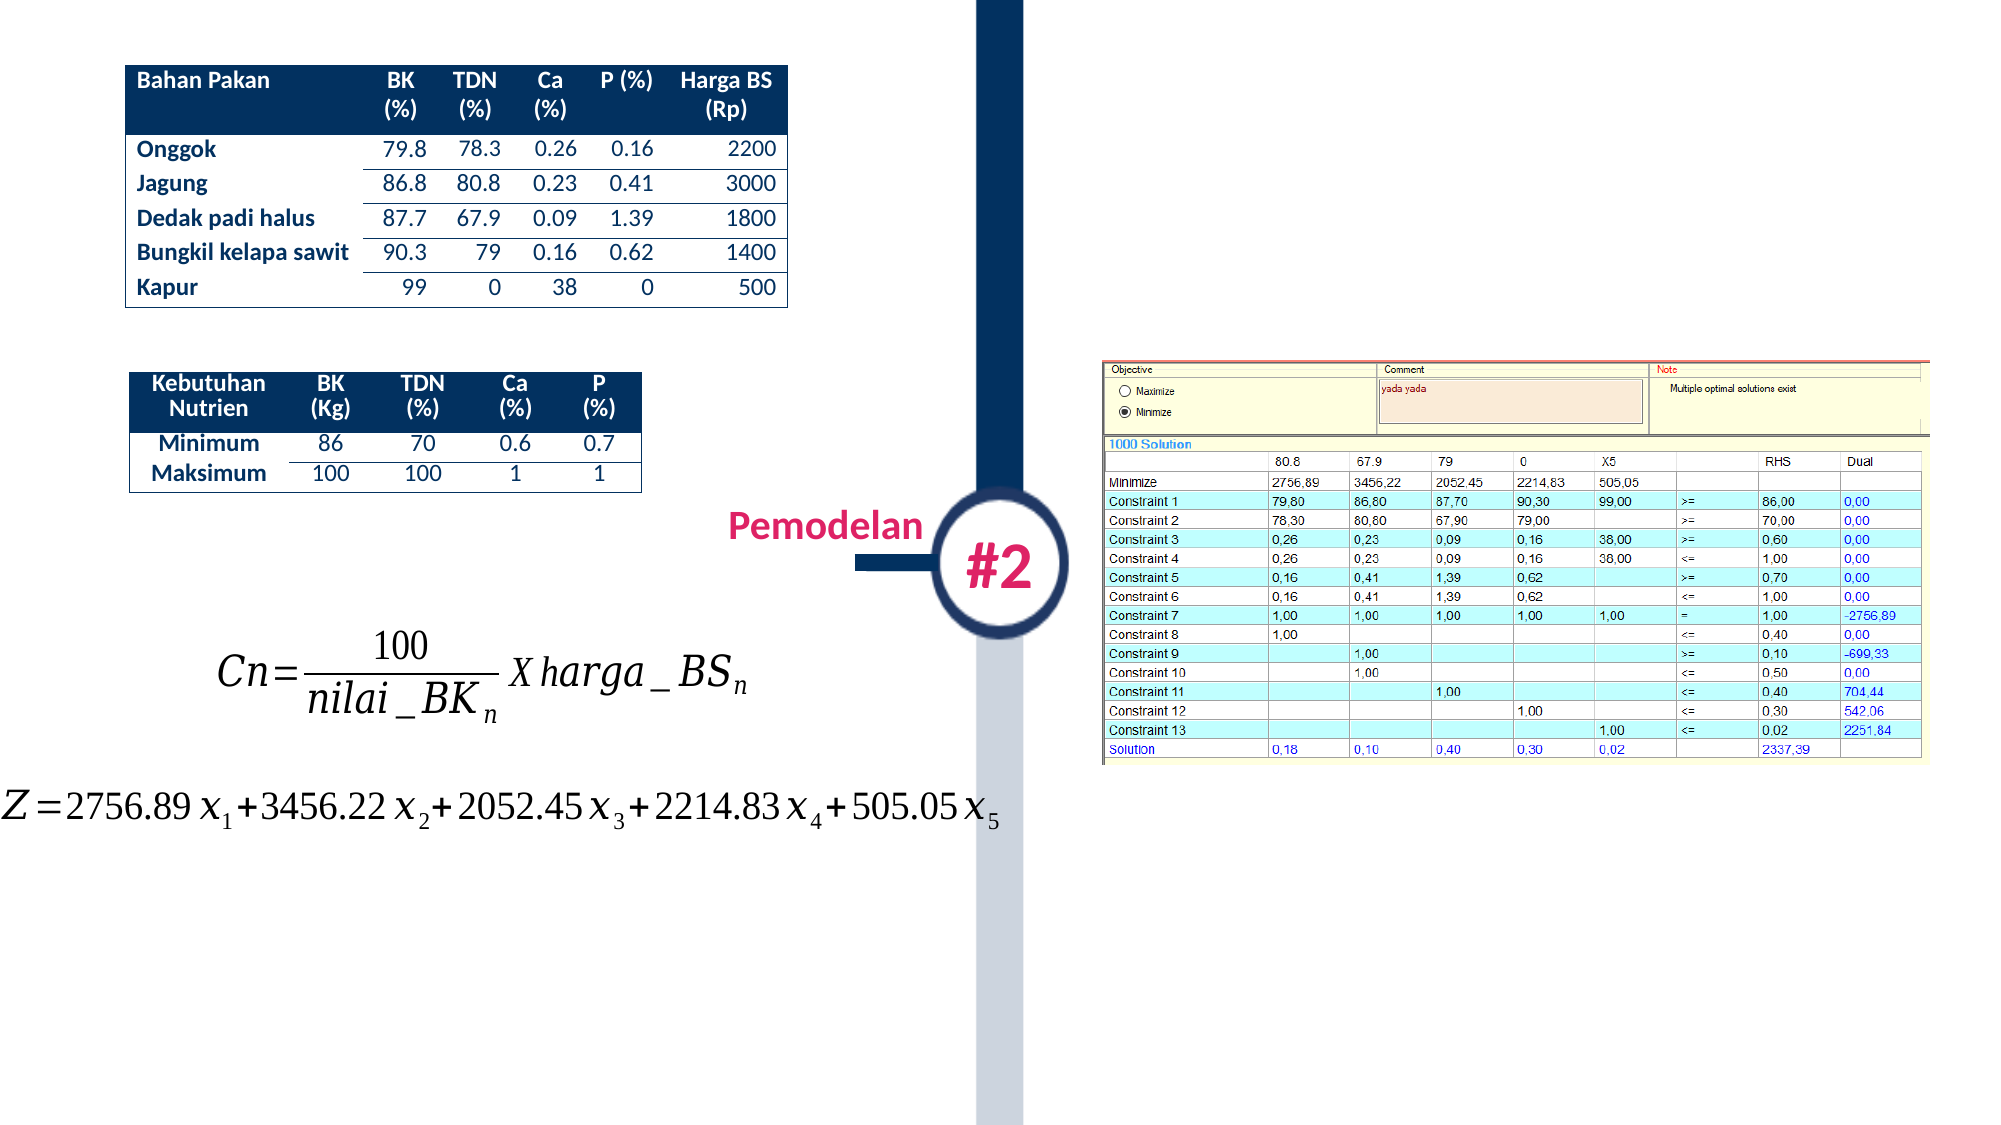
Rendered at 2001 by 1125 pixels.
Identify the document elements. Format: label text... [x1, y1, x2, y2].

table_cell Onggok [126, 135, 363, 169]
table_cell 86 [289, 433, 373, 462]
table_cell 78.3 [438, 135, 512, 169]
table_cell 99 [363, 273, 438, 307]
table_header BK (%) [363, 66, 438, 134]
table_cell Bungkil kelapa sawit [126, 238, 363, 273]
table_cell 1800 [665, 204, 787, 238]
table_cell 90.3 [363, 239, 438, 272]
table_cell 100 [289, 463, 373, 492]
table_header Harga BS (Rp) [665, 66, 787, 134]
table_header P (%) [589, 66, 665, 134]
table_cell 86.8 [363, 170, 438, 203]
table_header P (%) [557, 373, 641, 432]
table_cell 0.7 [557, 433, 641, 462]
table_cell 0.16 [589, 135, 665, 169]
table_cell Dedak padi halus [126, 204, 363, 238]
table_cell 2200 [665, 135, 787, 169]
table_cell Maksimum [130, 463, 289, 492]
table_cell 0.23 [512, 170, 589, 203]
text_box Pemodelan [713, 490, 854, 555]
table_cell 70 [373, 433, 474, 462]
table_cell 0 [438, 273, 512, 307]
table_cell 0.6 [474, 433, 557, 462]
table_header Ca (%) [512, 66, 589, 134]
table_cell 0.16 [512, 239, 589, 272]
table_header BK (Kg) [289, 373, 373, 432]
table_header TDN (%) [438, 66, 512, 134]
table_header Kebutuhan Nutrien [130, 373, 289, 433]
table_cell 1400 [665, 239, 787, 272]
table_cell 67.9 [438, 204, 512, 238]
table_header TDN (%) [373, 373, 474, 432]
table_cell 80.8 [438, 170, 512, 203]
table_cell 0.26 [512, 135, 589, 169]
table_cell Minimum [130, 433, 289, 463]
table_cell 100 [373, 463, 474, 492]
table_cell 0.41 [589, 170, 665, 203]
table_cell 1 [474, 463, 557, 492]
table_cell 0 [589, 273, 665, 307]
table_cell 500 [665, 273, 787, 307]
table_cell 38 [512, 273, 589, 307]
table_cell 0.09 [512, 204, 589, 238]
table_cell 0.62 [589, 239, 665, 272]
picture [854, 0, 1930, 1125]
table_cell Jagung [126, 169, 363, 204]
table_cell 1 [557, 463, 641, 492]
table_header Bahan Pakan [126, 66, 363, 135]
table_cell 3000 [665, 170, 787, 203]
table_cell 1.39 [589, 204, 665, 238]
table_cell 79 [438, 239, 512, 272]
table_header Ca (%) [474, 373, 557, 432]
table_cell 87.7 [363, 204, 438, 238]
table_cell Kapur [126, 273, 363, 307]
table_cell 79.8 [363, 135, 438, 169]
